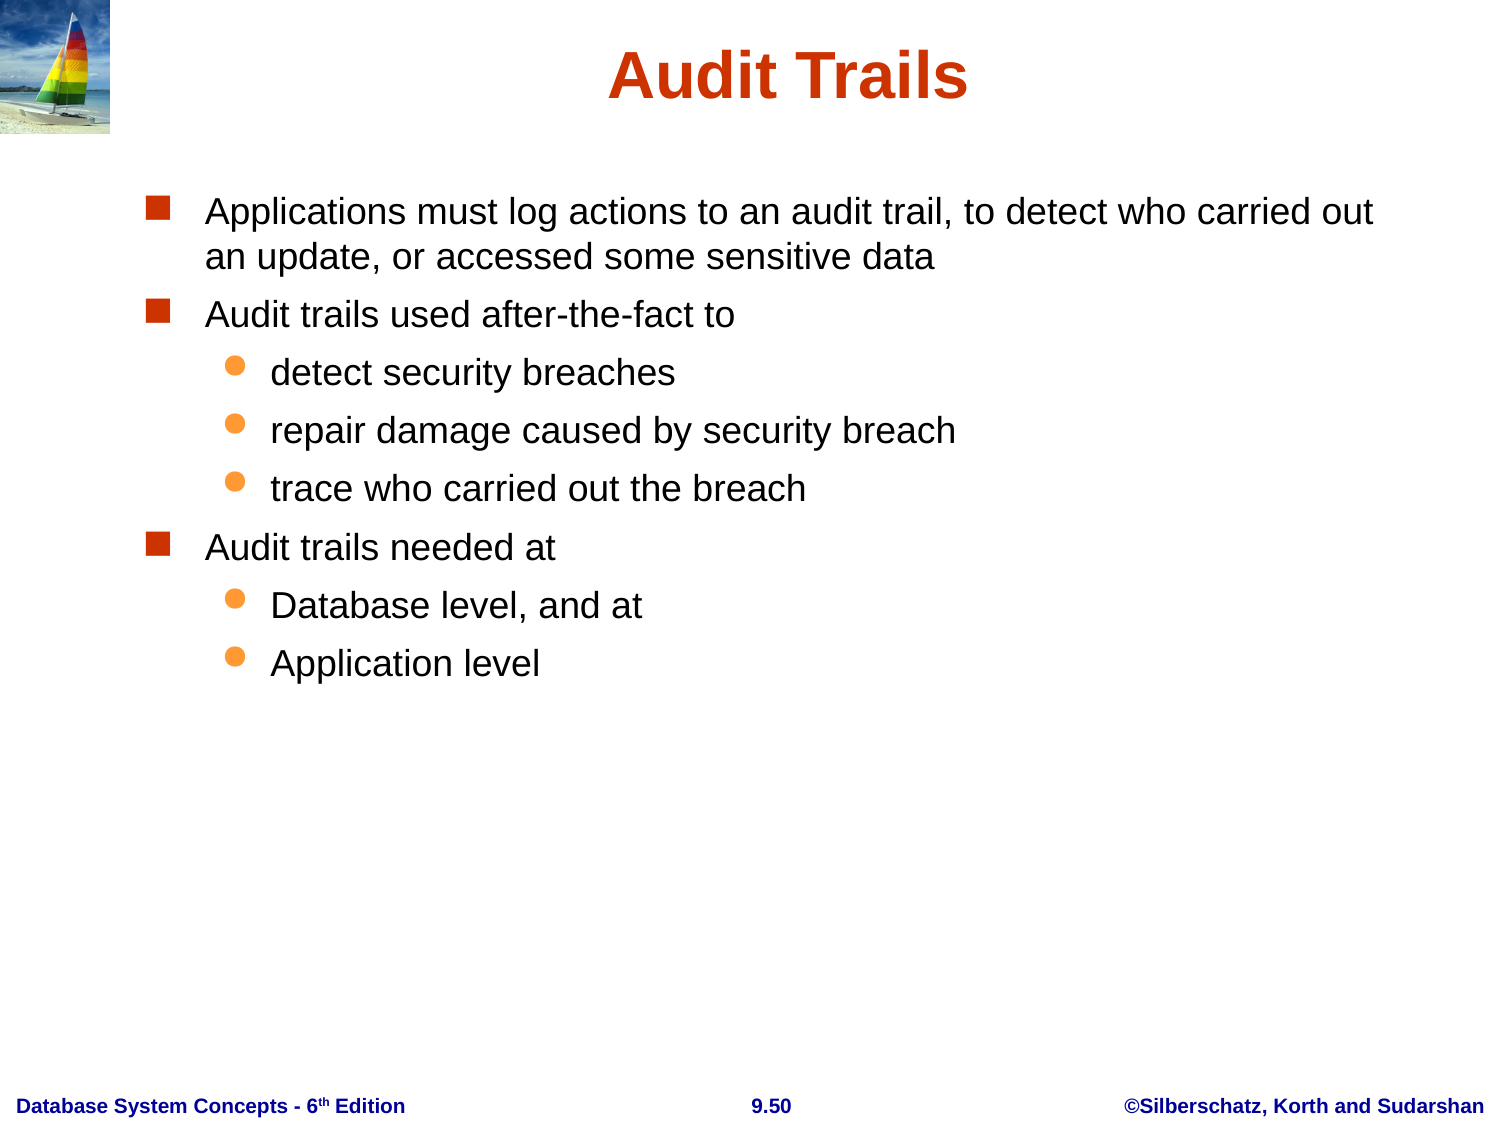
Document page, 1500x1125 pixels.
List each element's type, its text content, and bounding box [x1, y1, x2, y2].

list Applications must log actions to an audit trail, to detect who carried out an update, or accessed some sensitive data Audit trails used after-the-fact to detect security breaches repair damage caused by security breach trace who carried out the breach Audit trails needed at Database level, and at Application level [133, 179, 1391, 984]
picture [0, 0, 110, 134]
title Audit Trails [125, 18, 1452, 120]
